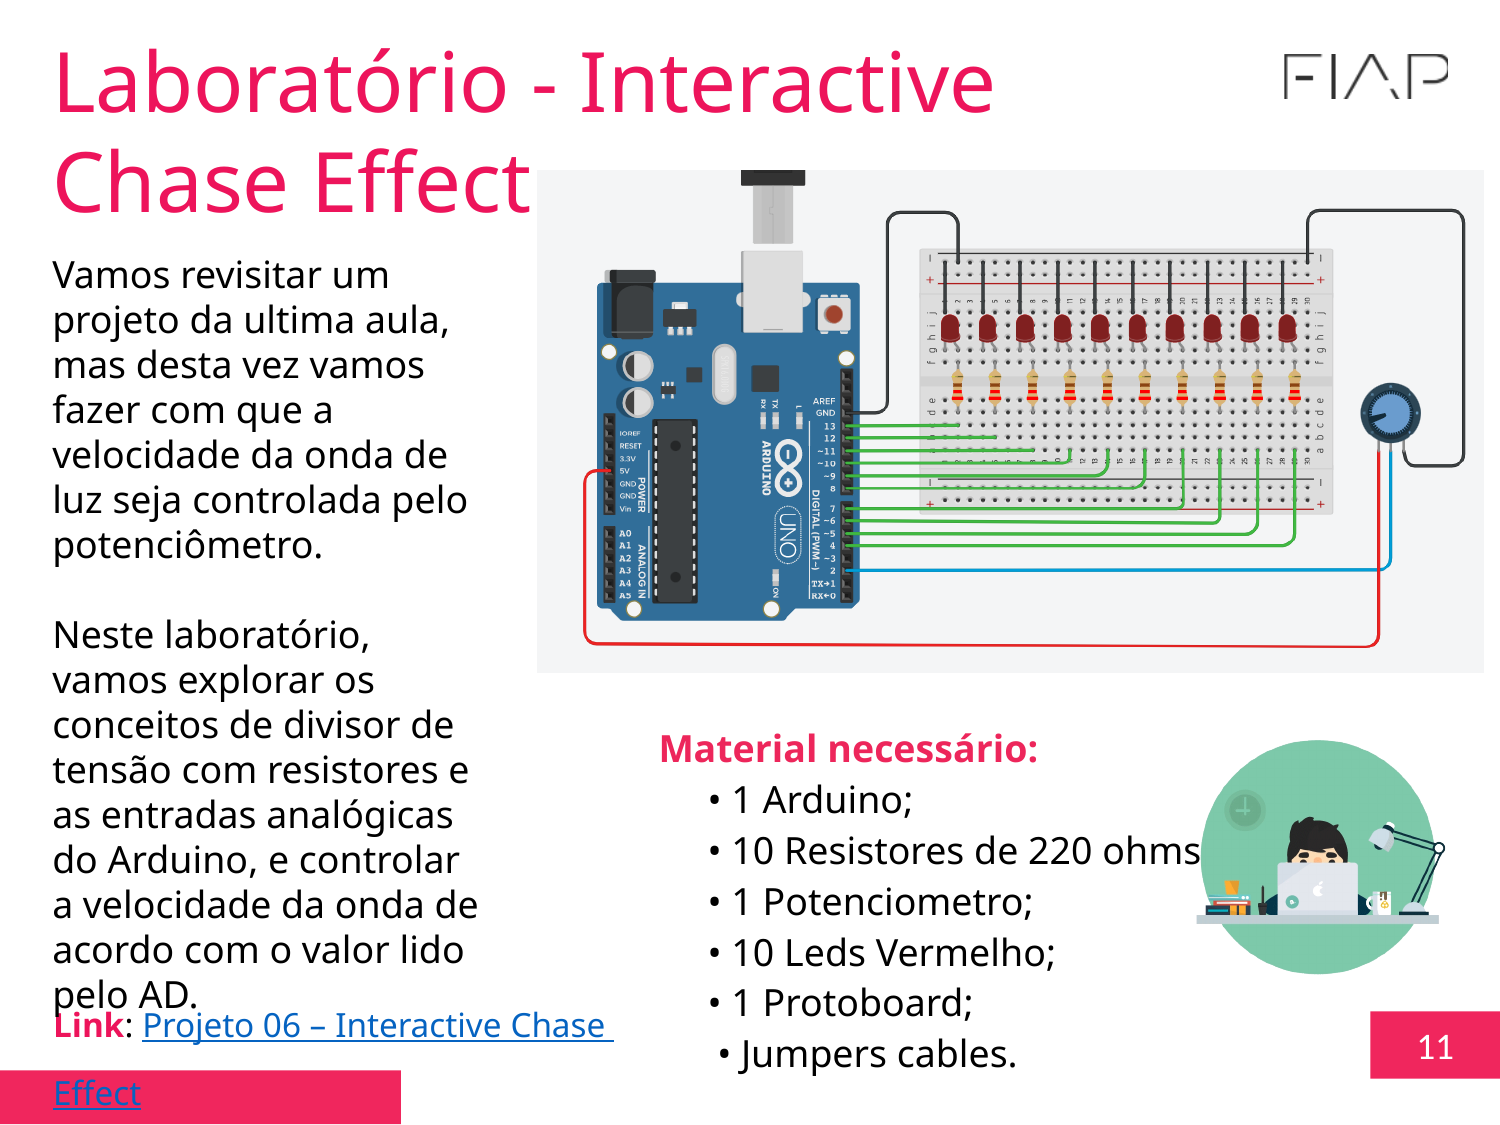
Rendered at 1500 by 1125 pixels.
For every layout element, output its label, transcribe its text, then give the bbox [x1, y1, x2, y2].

text_box Material necessário: • 1 Arduino; • 10 Resistores de 220 ohms; • 1 Potenciometro; • 10 Leds Vermelho; • 1 Protoboard; • Jumpers cables. [643, 673, 1294, 1094]
text_box Vamos revisitar um projeto da ultima aula, mas desta vez vamos fazer com que a velocidade da onda de luz seja controlada pelo potenciômetro. Neste laboratório, vamos explorar os conceitos de divisor de tensão com resistores e as entradas analógicas do Arduino, e controlar a velocidade da onda de acordo com o valor lido pelo AD. [37, 243, 502, 1024]
picture [1128, 715, 1500, 999]
text_box Laboratório - Interactive Chase Effect [37, 21, 1075, 237]
text_box Link: Projeto 06 – Interactive Chase Effect [38, 973, 656, 1125]
picture [537, 170, 1484, 673]
